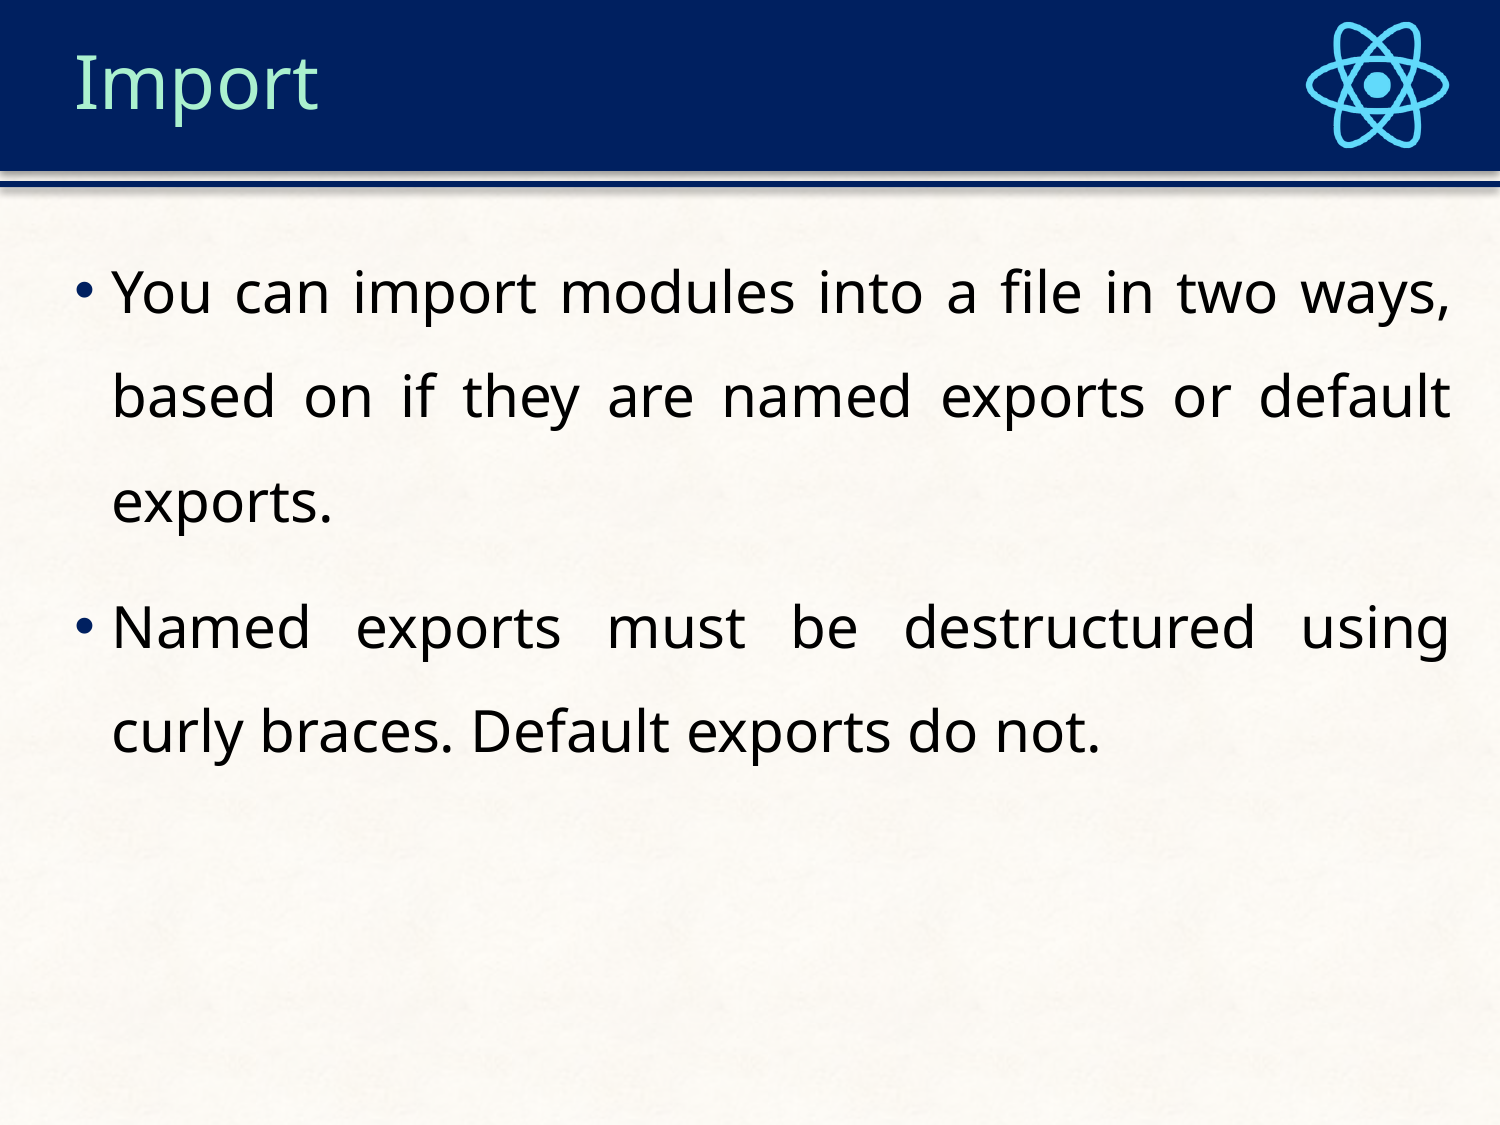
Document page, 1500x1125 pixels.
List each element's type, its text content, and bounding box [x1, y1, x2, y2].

list You can import modules into a file in two ways, based on if they are named exports or default exports. Named exports must be destructured using curly braces. Default exports do not. [59, 212, 1468, 1099]
picture [1254, 0, 1500, 171]
title Import [59, 0, 1254, 171]
